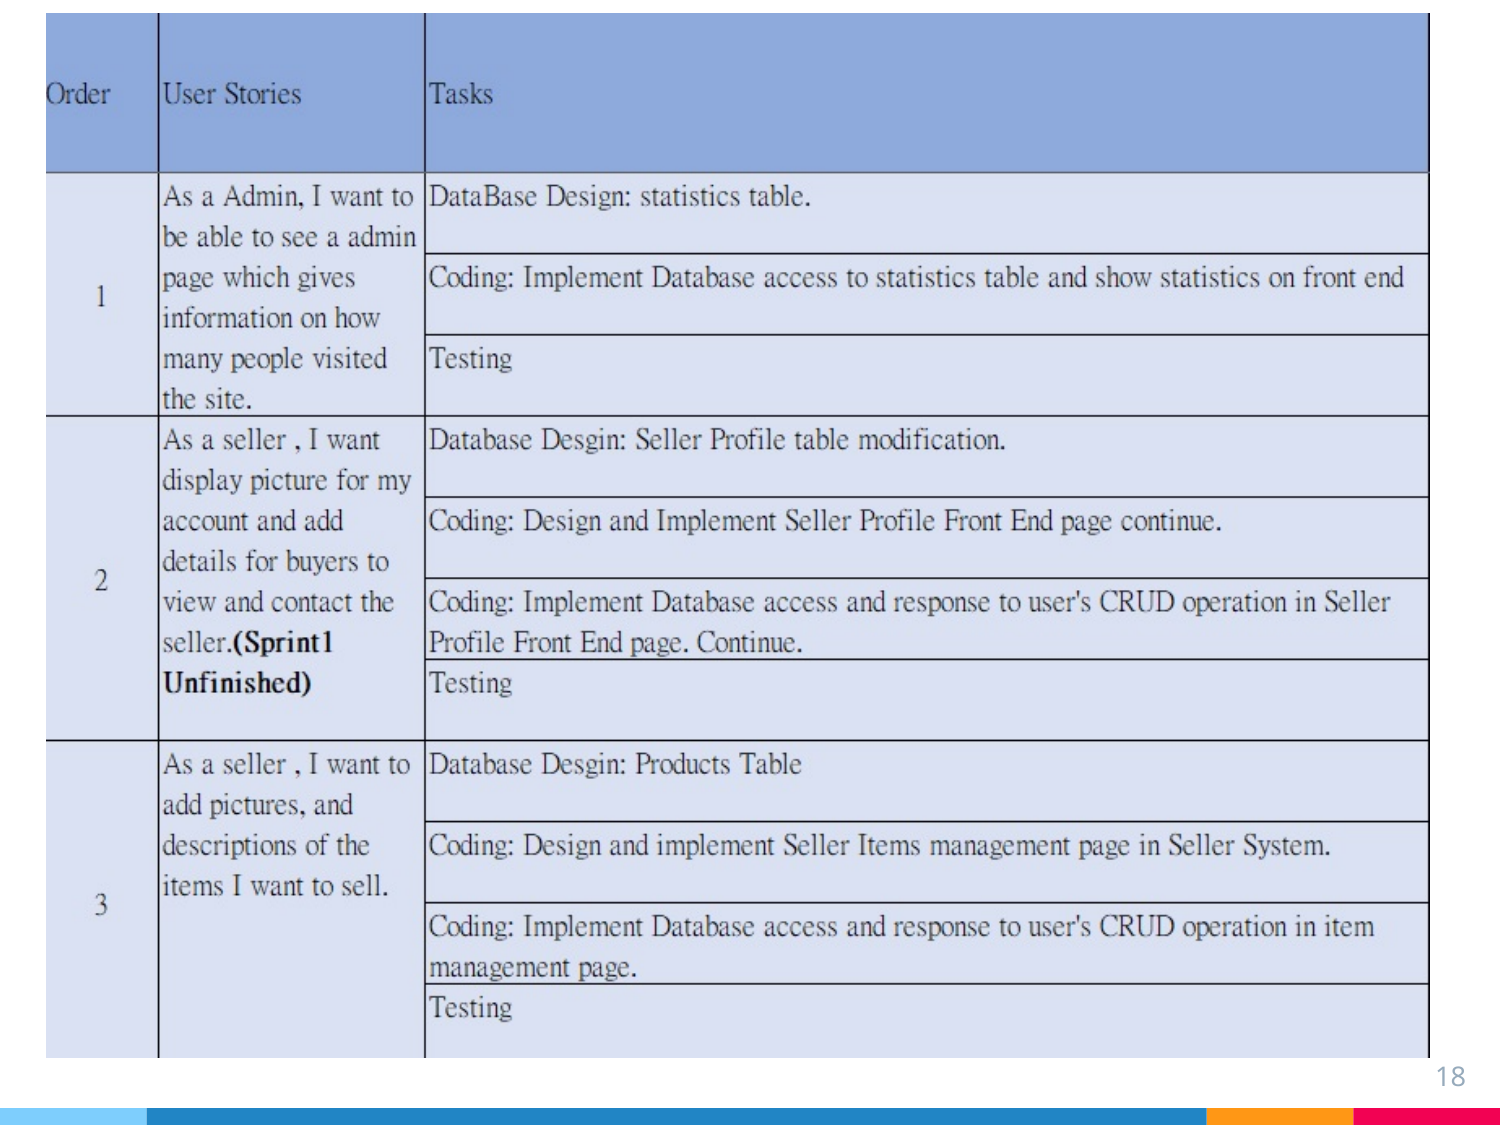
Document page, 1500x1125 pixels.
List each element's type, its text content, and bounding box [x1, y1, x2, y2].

picture [46, 13, 1430, 1059]
slide_number 18 [1391, 1043, 1482, 1113]
